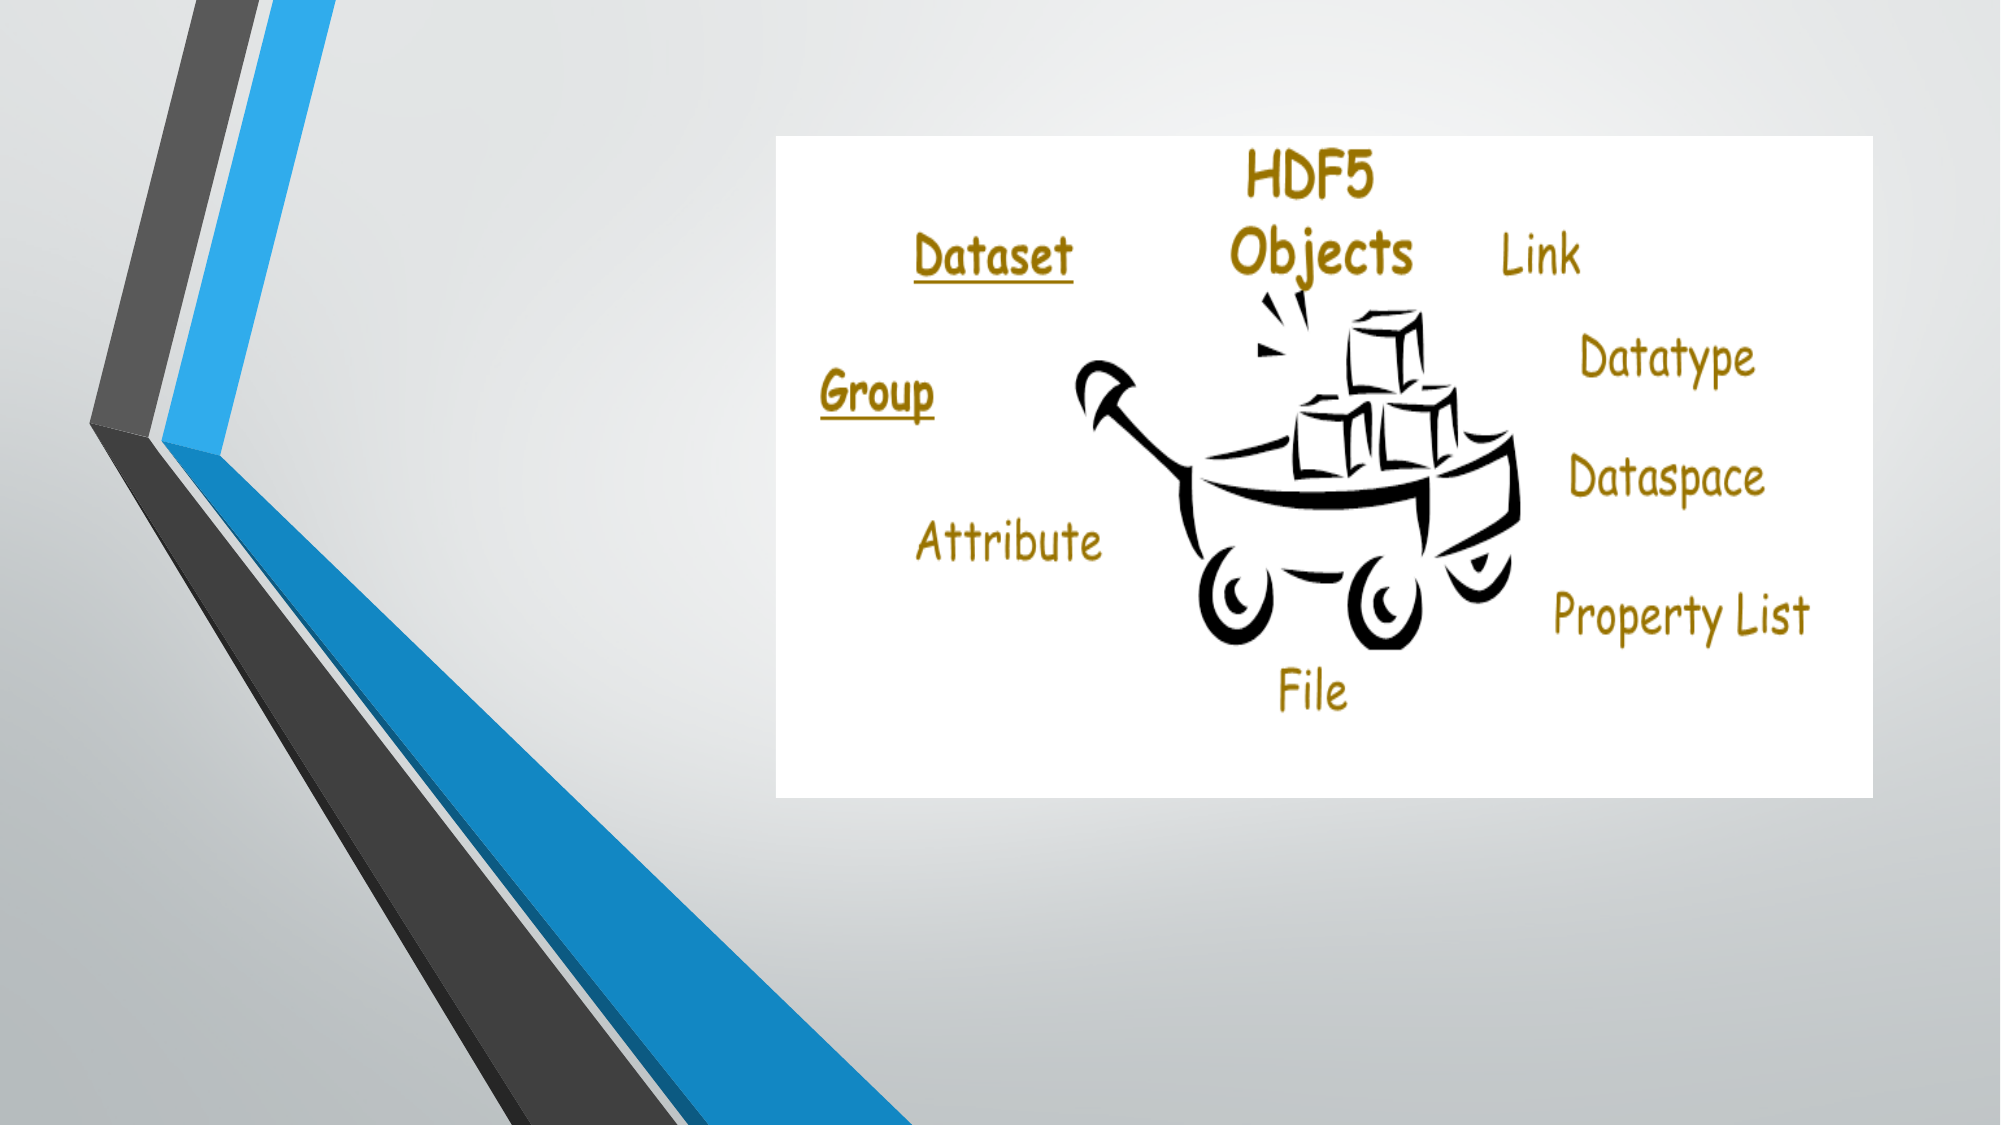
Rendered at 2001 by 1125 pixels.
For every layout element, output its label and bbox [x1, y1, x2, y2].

picture [775, 136, 1874, 798]
